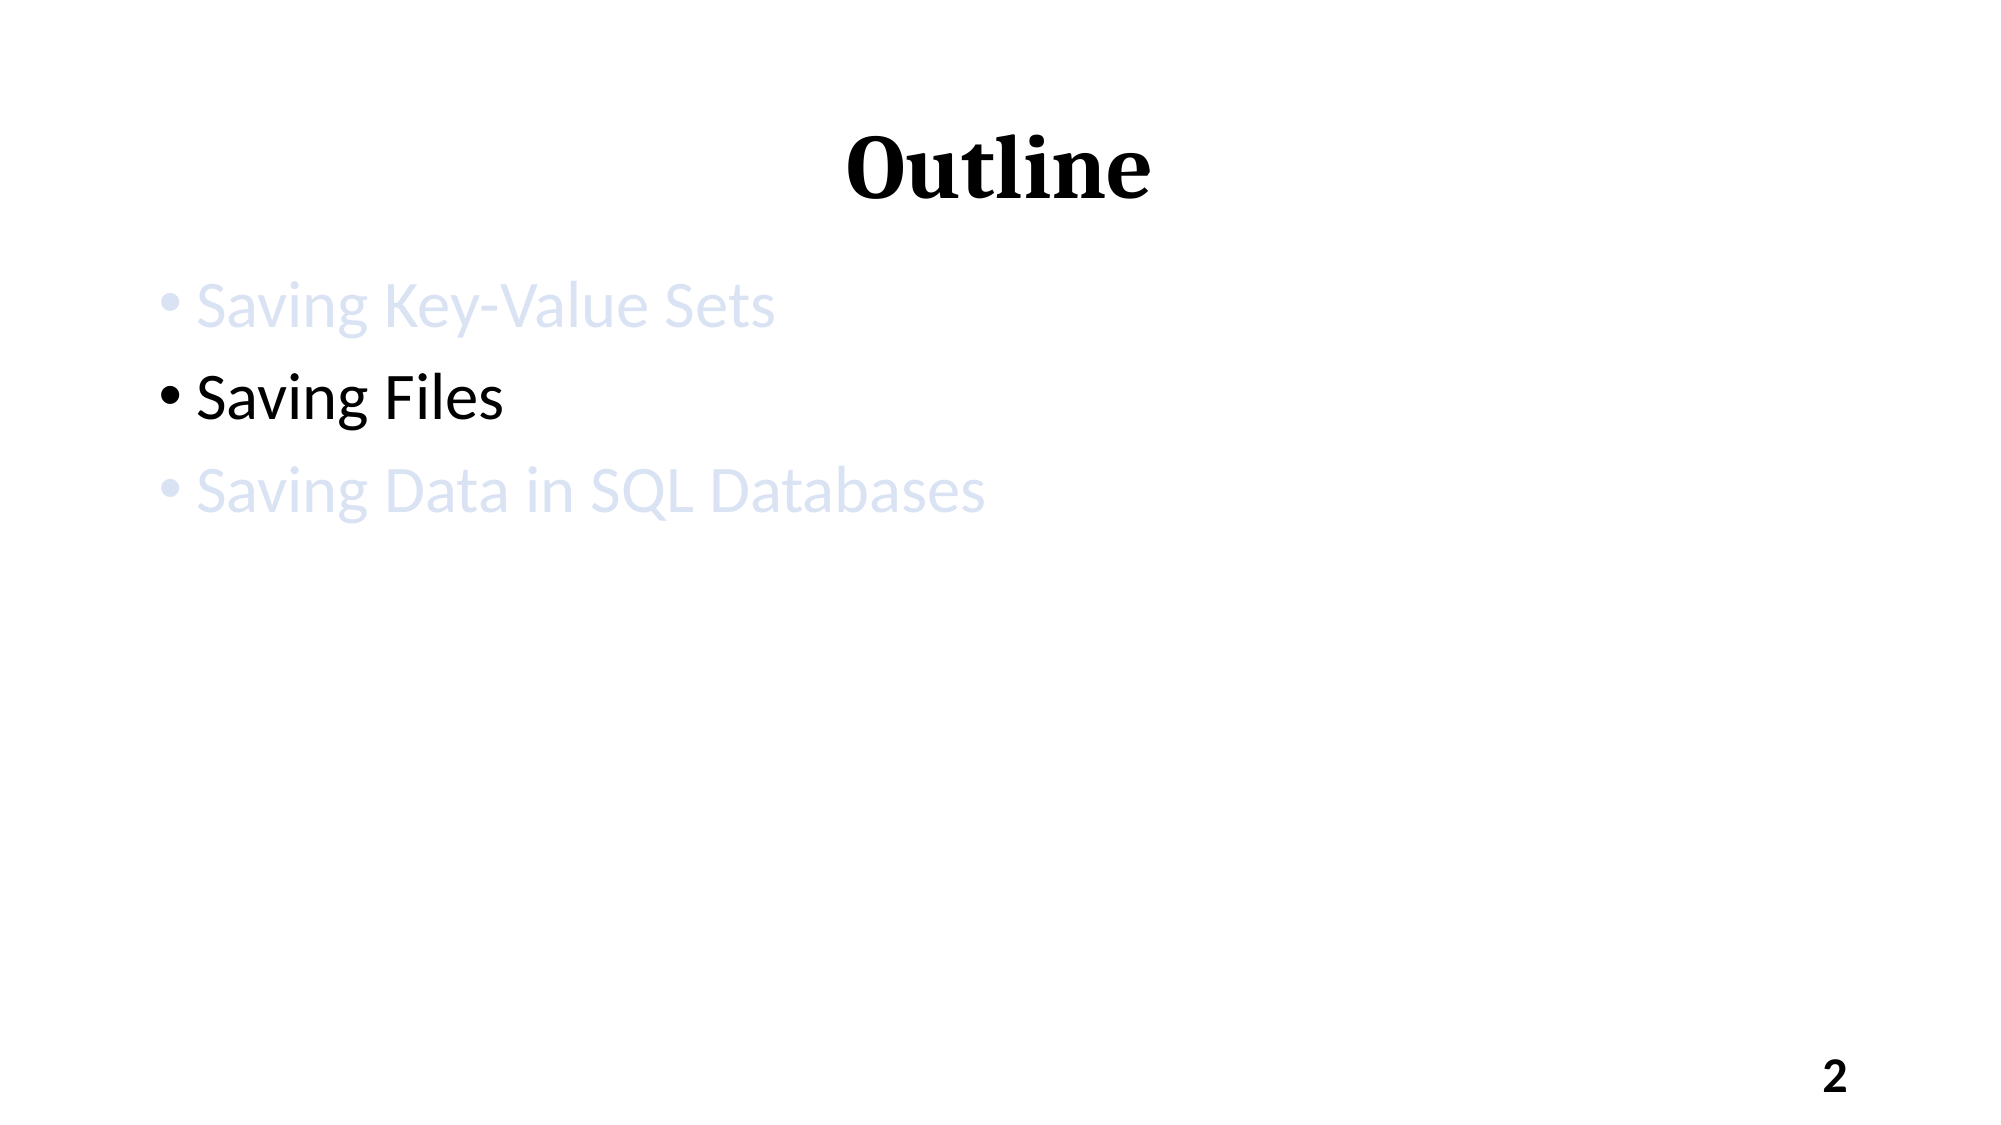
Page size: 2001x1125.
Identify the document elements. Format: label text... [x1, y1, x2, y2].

slide_number 2 [1412, 1042, 1863, 1103]
title Outline [137, 59, 1863, 278]
list Saving Key-Value Sets Saving Files Saving Data in SQL Databases [143, 261, 1869, 991]
